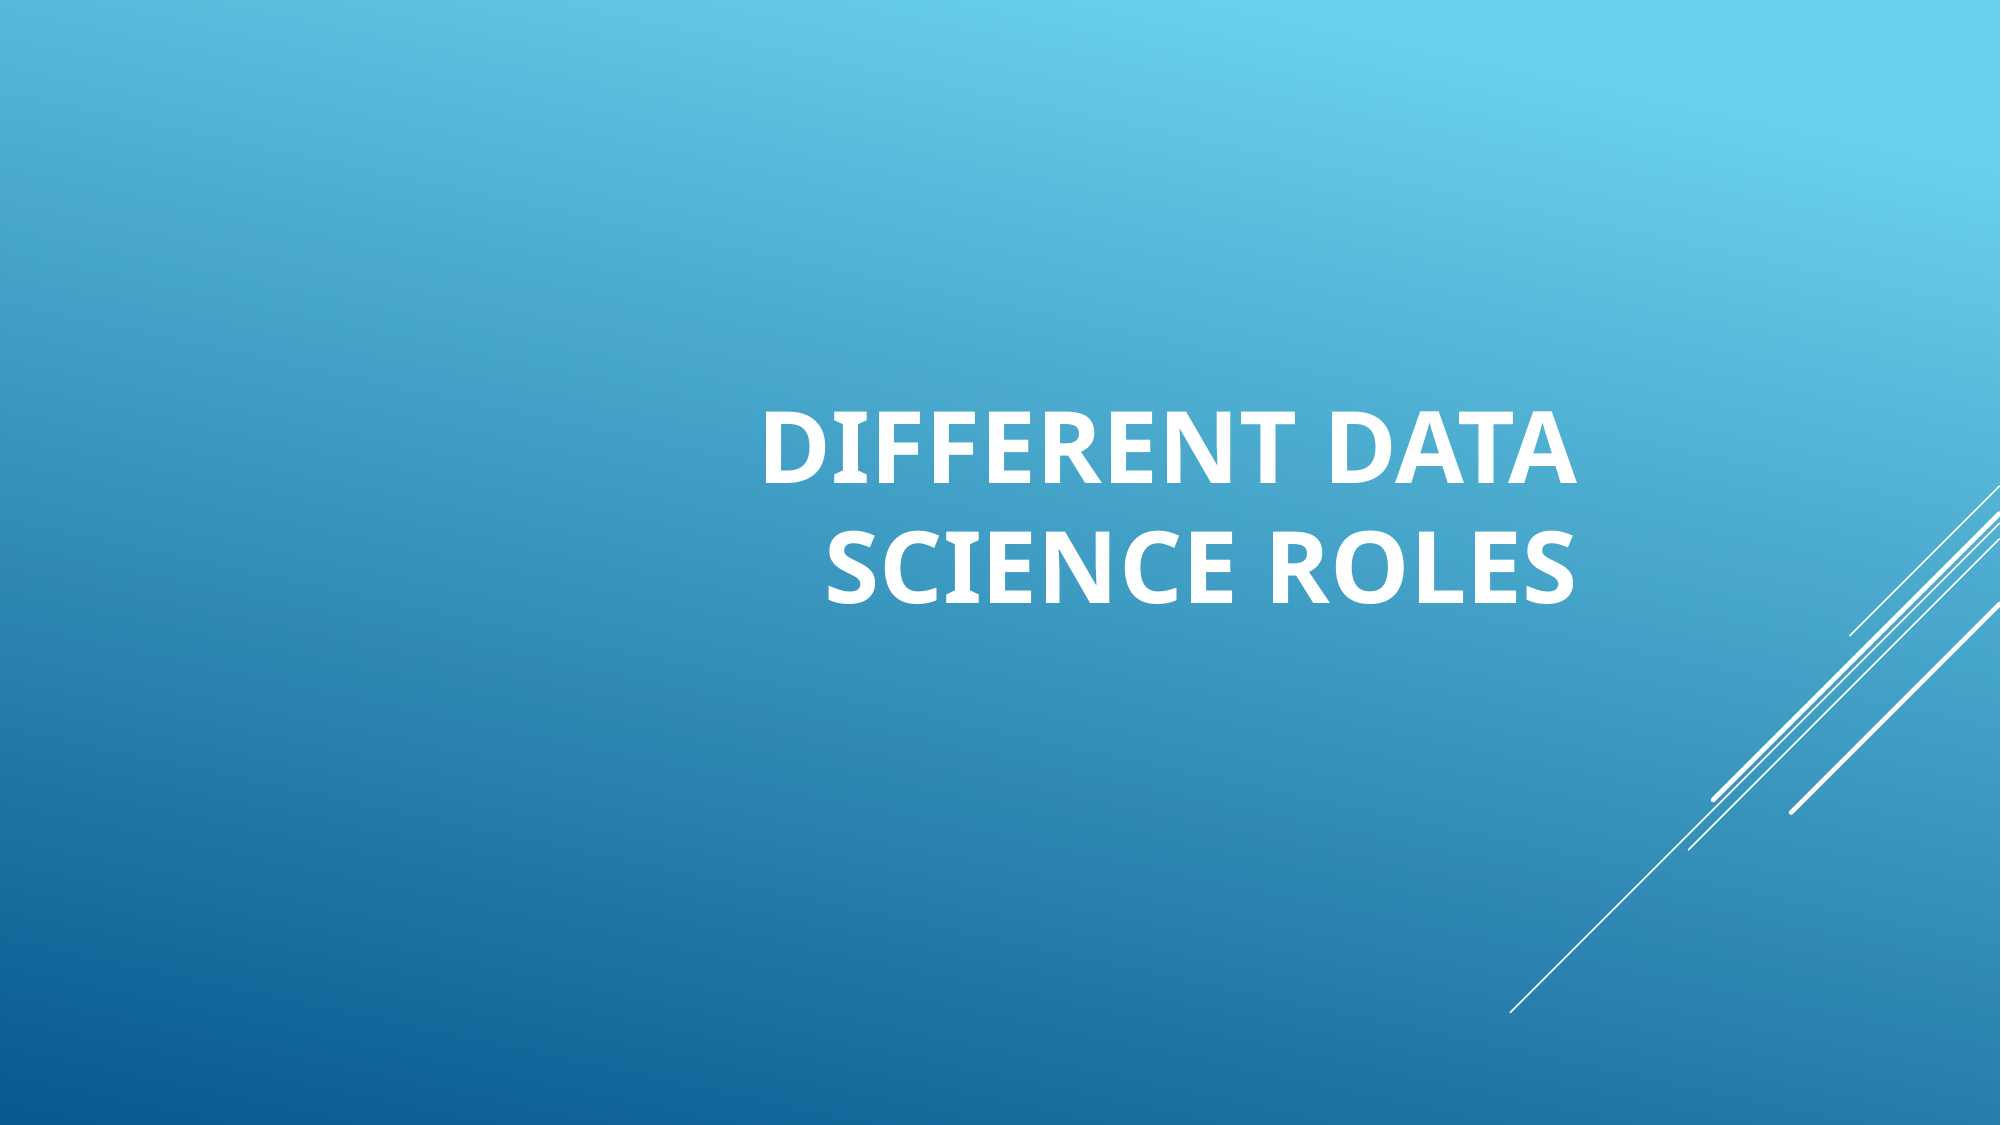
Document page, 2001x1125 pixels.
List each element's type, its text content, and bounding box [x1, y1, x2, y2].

text_box Different Data Science roles [346, 294, 1594, 713]
